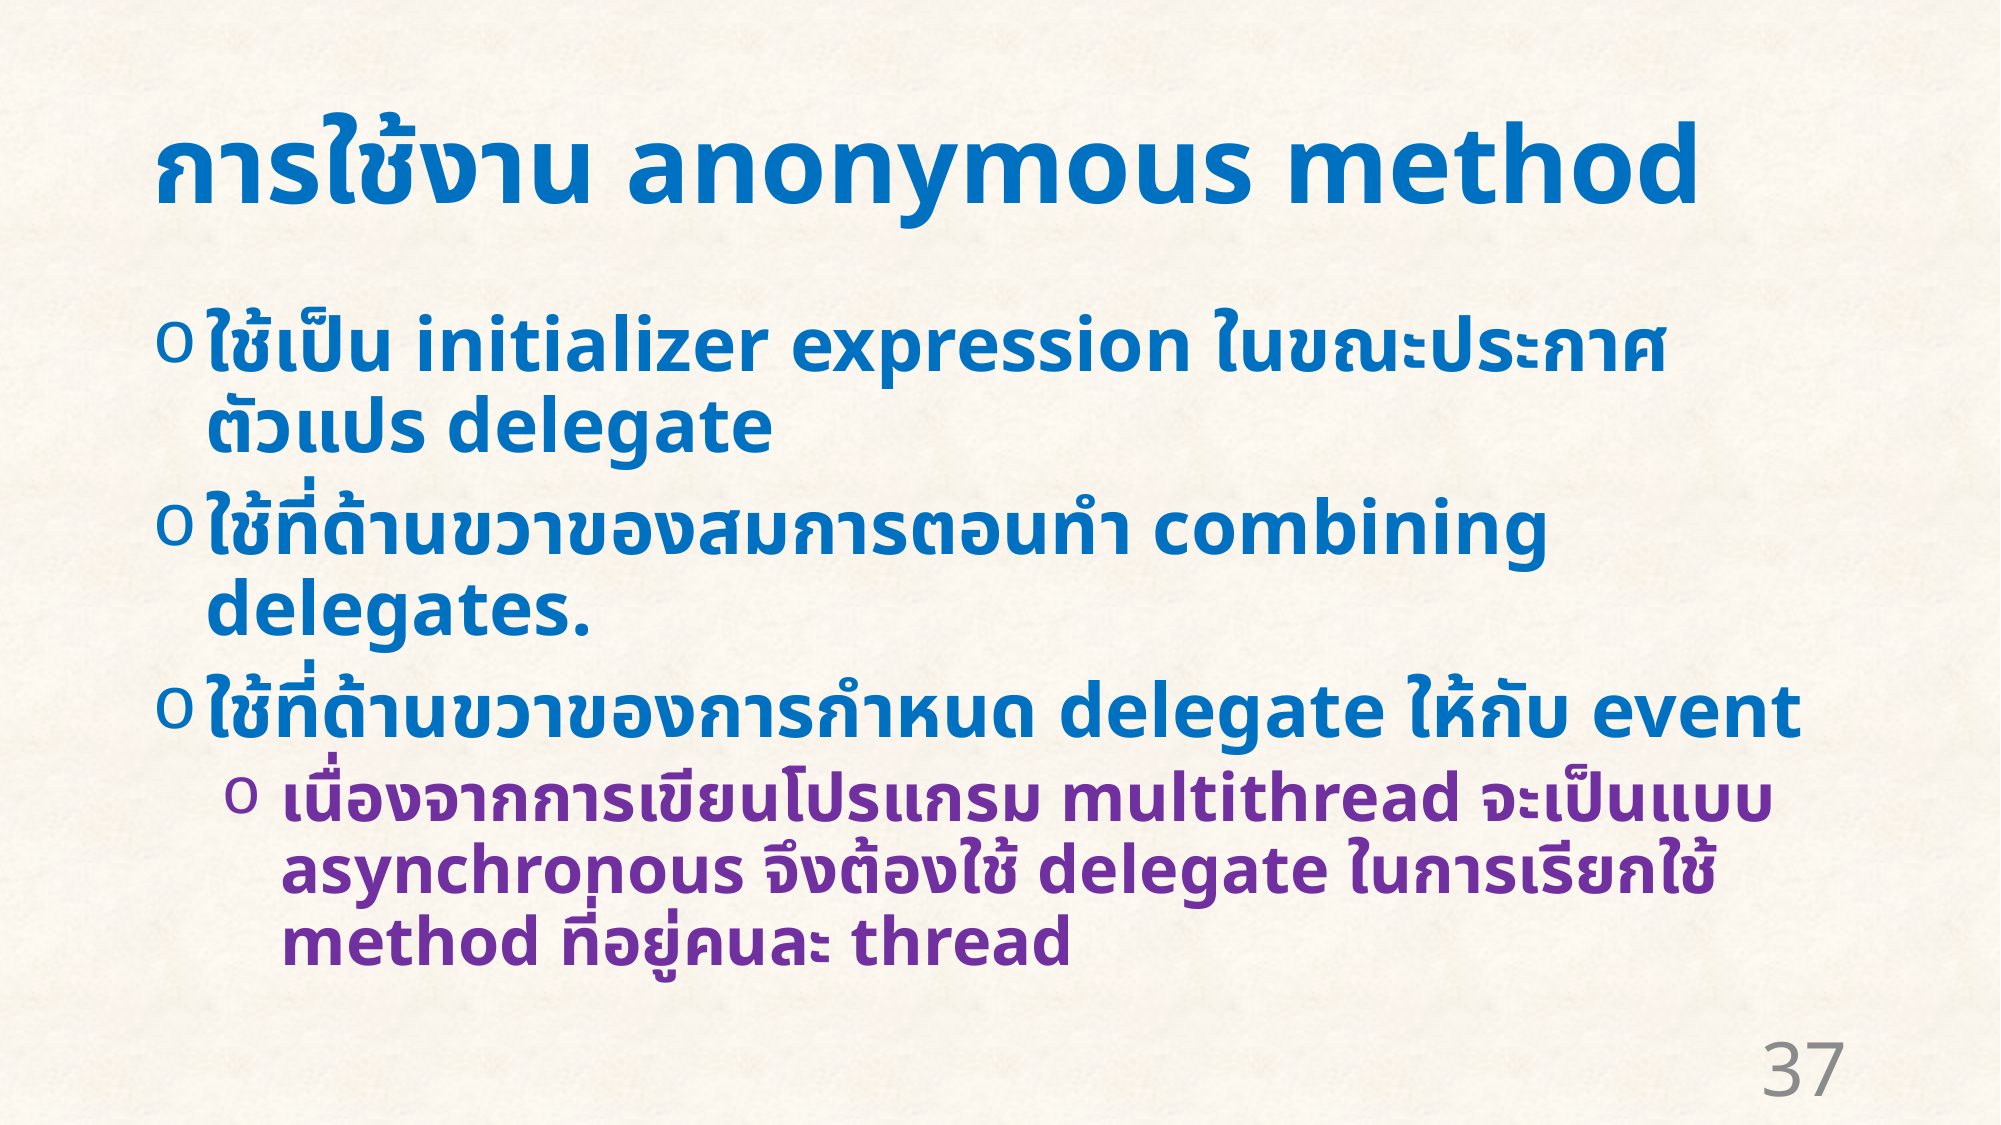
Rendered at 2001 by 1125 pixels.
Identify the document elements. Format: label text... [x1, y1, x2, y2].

slide_number 37 [1412, 1042, 1863, 1103]
list ใช้เป็น initializer expression ในขณะประกาศตัวแปร delegate ใช้ที่ด้านขวาของสมการตอนทำ combining delegates. ใช้ที่ด้านขวาของการกำหนด delegate ให้กับ event เนื่องจากการเขียนโปรแกรม multithread จะเป็นแบบ asynchronous จึงต้องใช้ delegate ในการเรียกใช้ method ที่อยู่คนละ thread [137, 299, 1863, 1014]
title การใช้งาน anonymous method [137, 59, 1863, 278]
